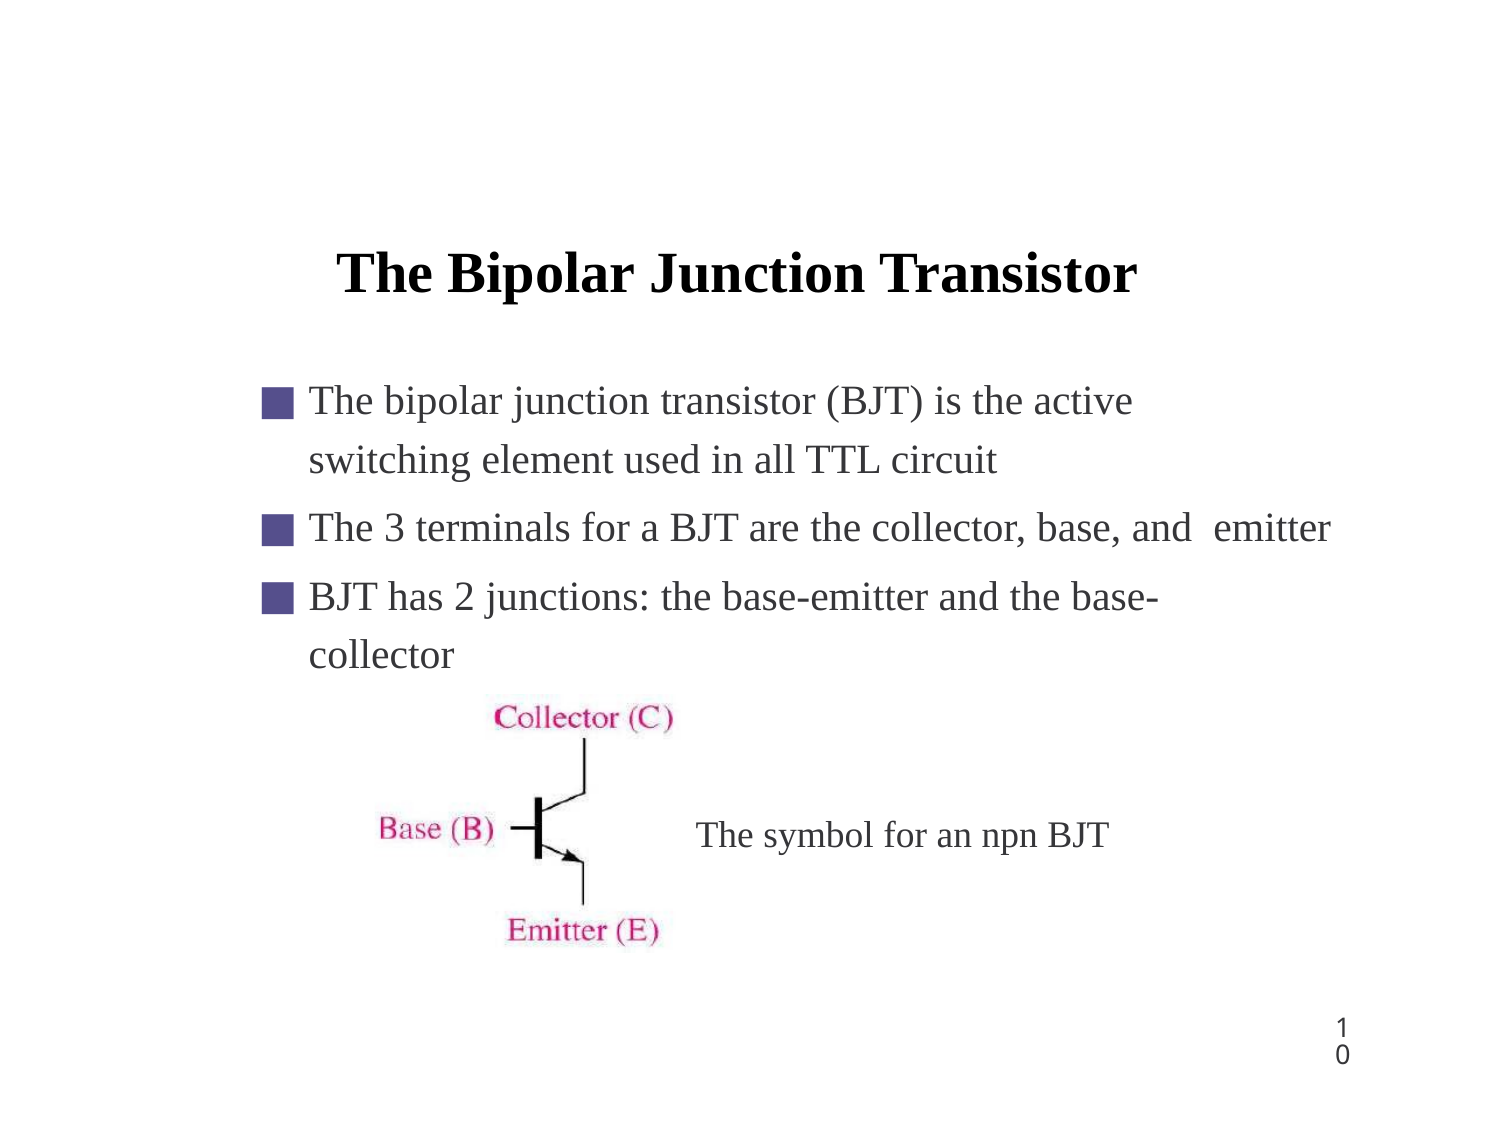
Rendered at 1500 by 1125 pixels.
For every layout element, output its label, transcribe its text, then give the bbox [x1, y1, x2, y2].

text_box ‹#› [1329, 1008, 1356, 1047]
title The Bipolar Junction Transistor [251, 172, 1222, 363]
text_box [374, 694, 681, 953]
text_box The bipolar junction transistor (BJT) is the active switching element used in all TTL circuit The 3 terminals for a BJT are the collector, base, and emitter BJT has 2 junctions: the base-emitter and the base- collector [256, 357, 1356, 677]
text_box The symbol for an npn BJT [693, 808, 1115, 856]
footer [663, 697, 905, 1125]
